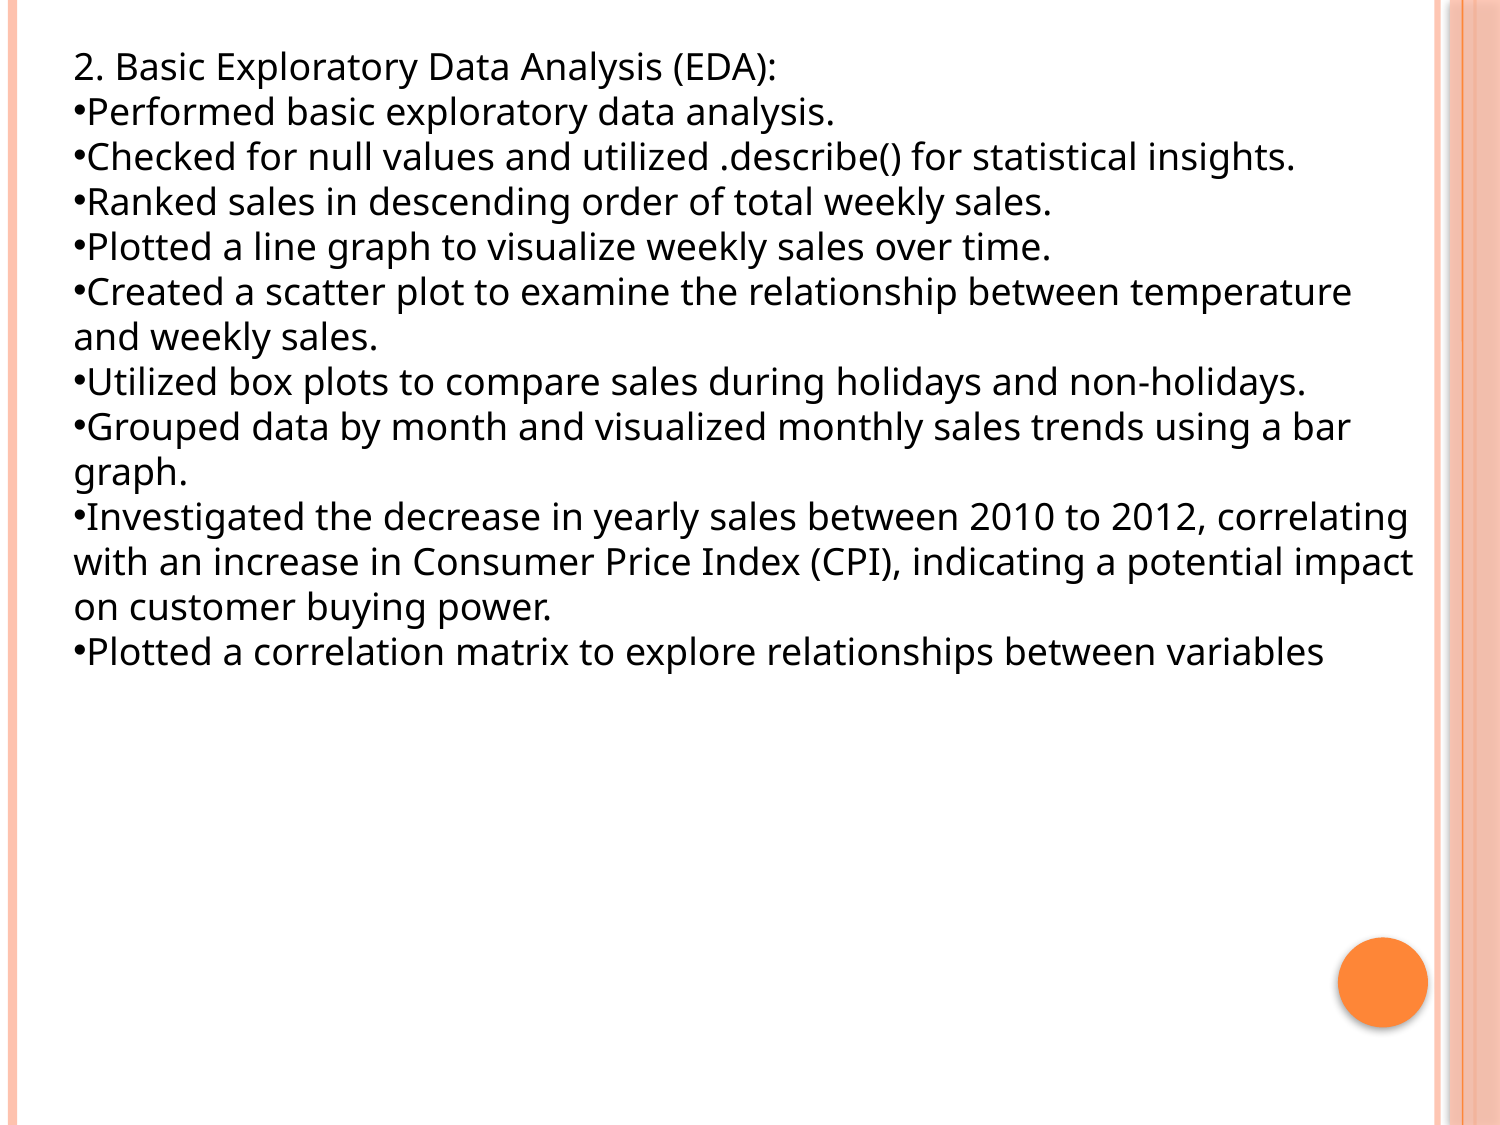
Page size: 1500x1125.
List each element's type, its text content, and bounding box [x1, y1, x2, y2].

text_box 2. Basic Exploratory Data Analysis (EDA): Performed basic exploratory data analysis. Checked for null values and utilized .describe() for statistical insights. Ranked sales in descending order of total weekly sales. Plotted a line graph to visualize weekly sales over time. Created a scatter plot to examine the relationship between temperature and weekly sales. Utilized box plots to compare sales during holidays and non-holidays. Grouped data by month and visualized monthly sales trends using a bar graph. Investigated the decrease in yearly sales between 2010 to 2012, correlating with an increase in Consumer Price Index (CPI), indicating a potential impact on customer buying power. Plotted a correlation matrix to explore relationships between variables [58, 35, 1442, 680]
